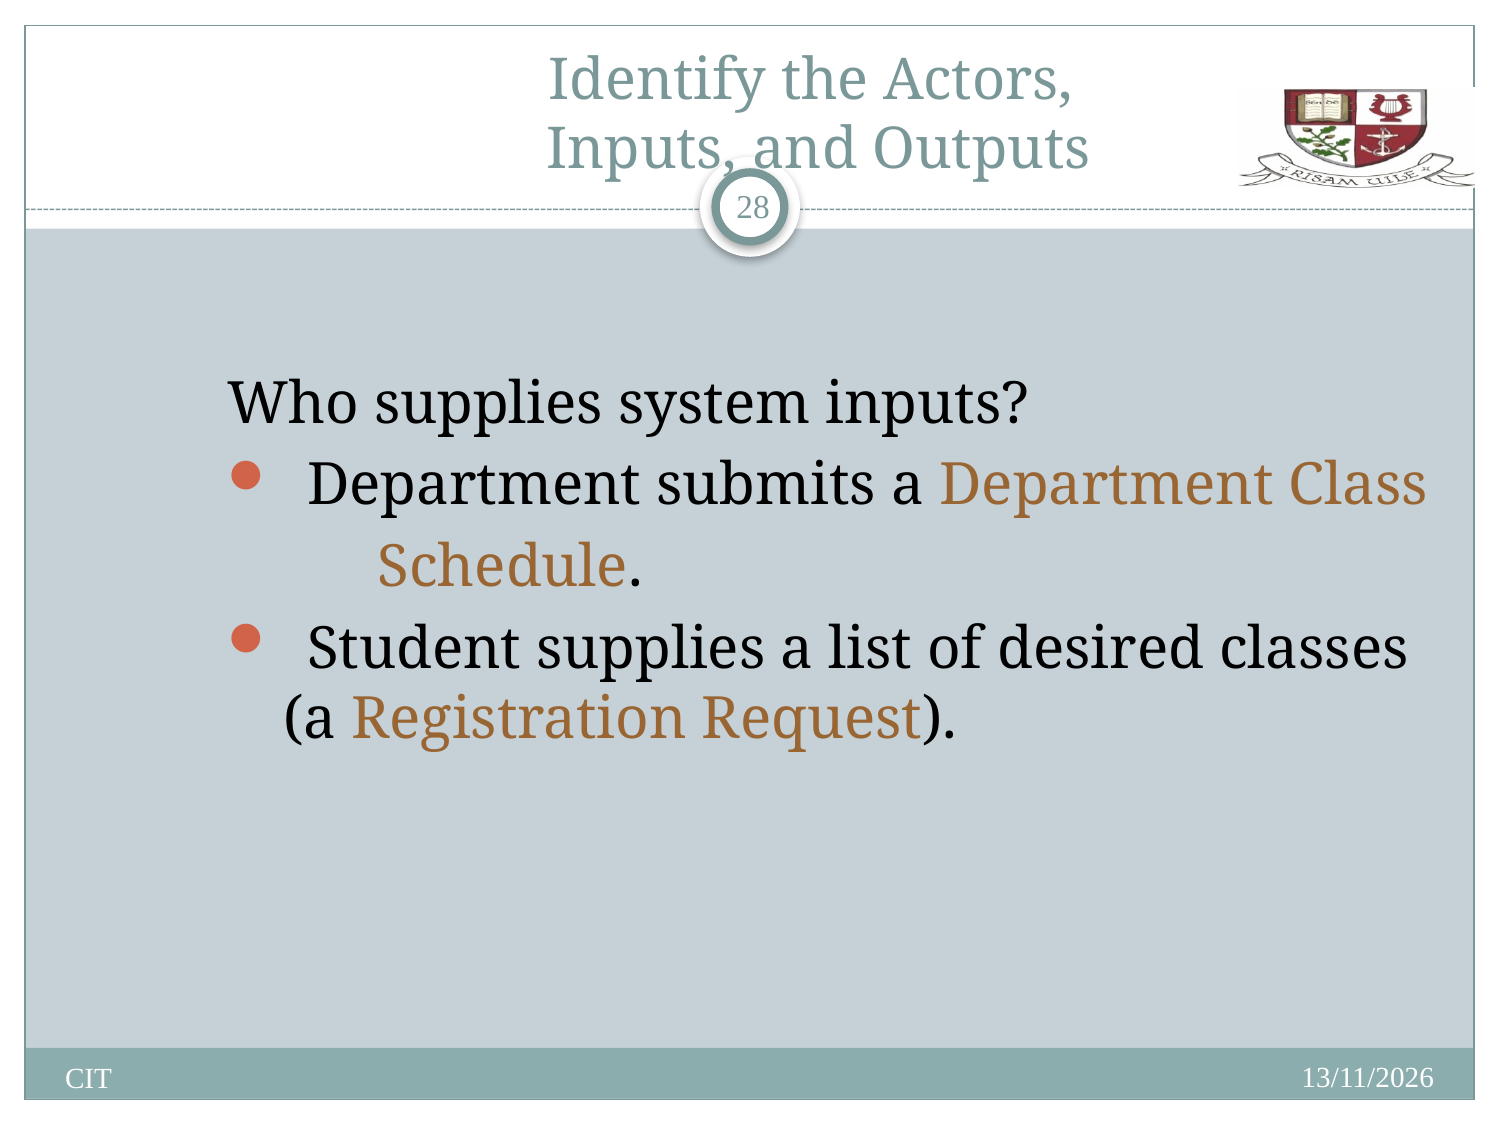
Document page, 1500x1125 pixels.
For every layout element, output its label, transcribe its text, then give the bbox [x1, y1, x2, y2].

picture [1425, 87, 1475, 188]
title Identify the Actors, Inputs, and Outputs [212, 32, 1425, 188]
slide_number 28 [715, 168, 791, 241]
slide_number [950, 1100, 1450, 1111]
footer CIT [50, 1051, 638, 1112]
list Who supplies system inputs? Department submits a Department Class Schedule. Student supplies a list of desired classes (a Registration Request). [212, 357, 1450, 1100]
